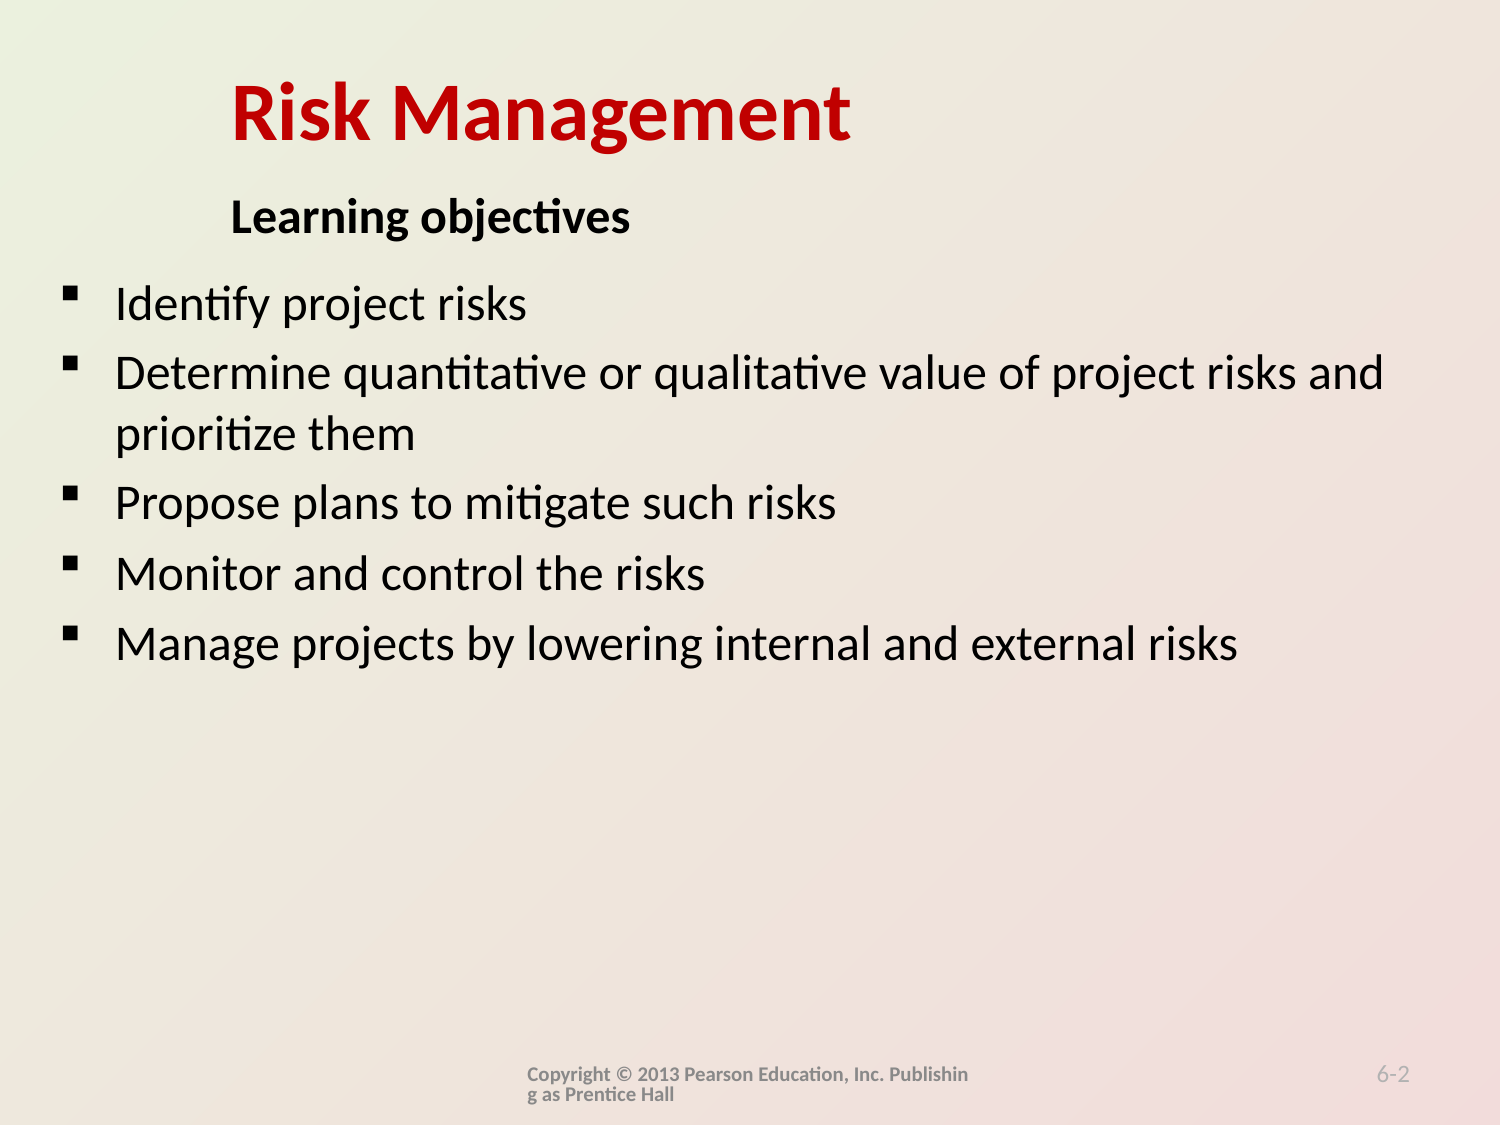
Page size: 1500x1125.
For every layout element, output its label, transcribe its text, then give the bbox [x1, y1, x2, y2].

slide_number 6-2 [1074, 1042, 1425, 1103]
list Learning objectives [215, 175, 861, 232]
list Identify project risks Determine quantitative or qualitative value of project risks and prioritize them Propose plans to mitigate such risks Monitor and control the risks Manage projects by lowering internal and external risks [43, 262, 1426, 1006]
footer Copyright © 2013 Pearson Education, Inc. Publishing as Prentice Hall [512, 1042, 988, 1103]
